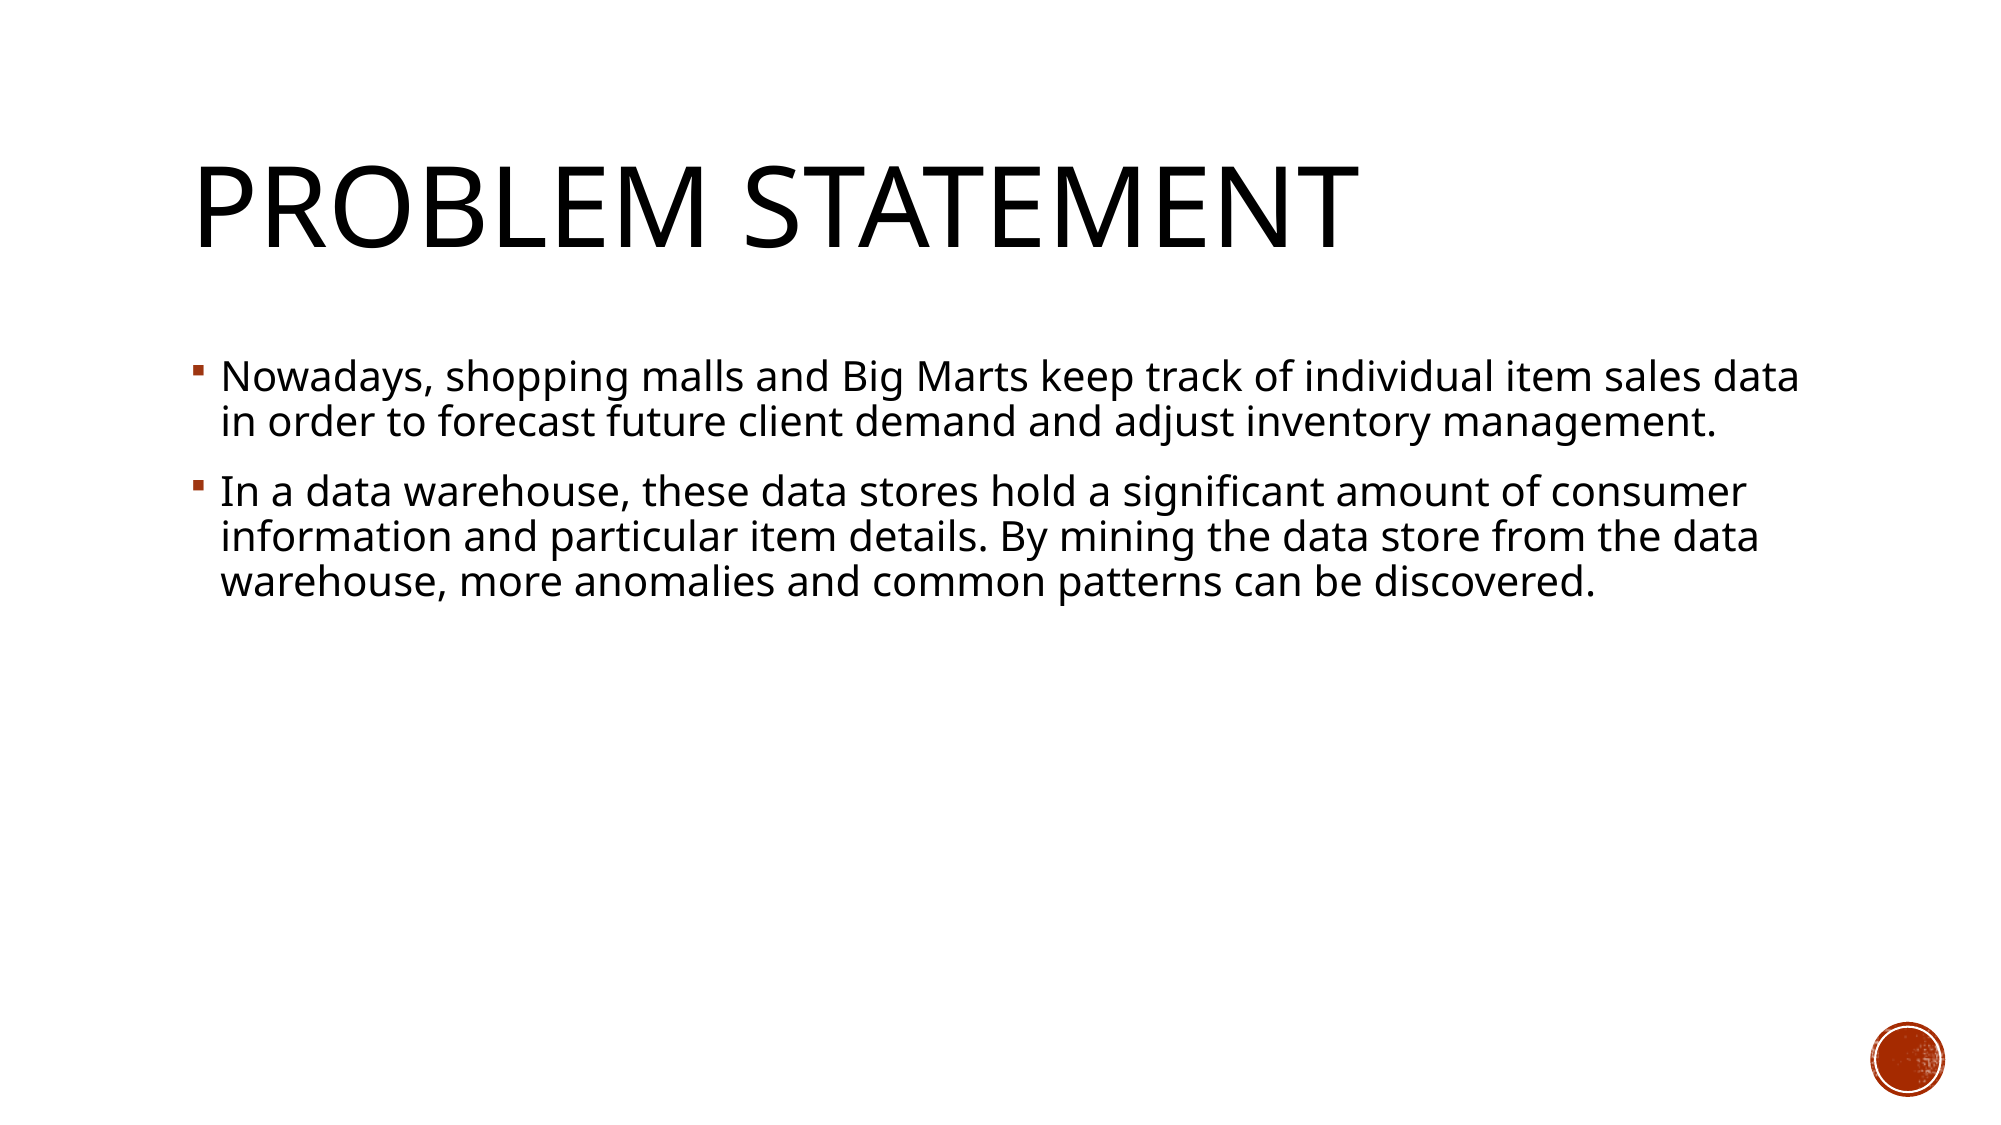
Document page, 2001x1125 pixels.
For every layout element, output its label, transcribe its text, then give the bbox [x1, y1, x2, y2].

list Nowadays, shopping malls and Big Marts keep track of individual item sales data in order to forecast future client demand and adjust inventory management. In a data warehouse, these data stores hold a significant amount of consumer information and particular item details. By mining the data store from the data warehouse, more anomalies and common patterns can be discovered. [175, 348, 1826, 1013]
title Problem Statement [175, 79, 1826, 344]
